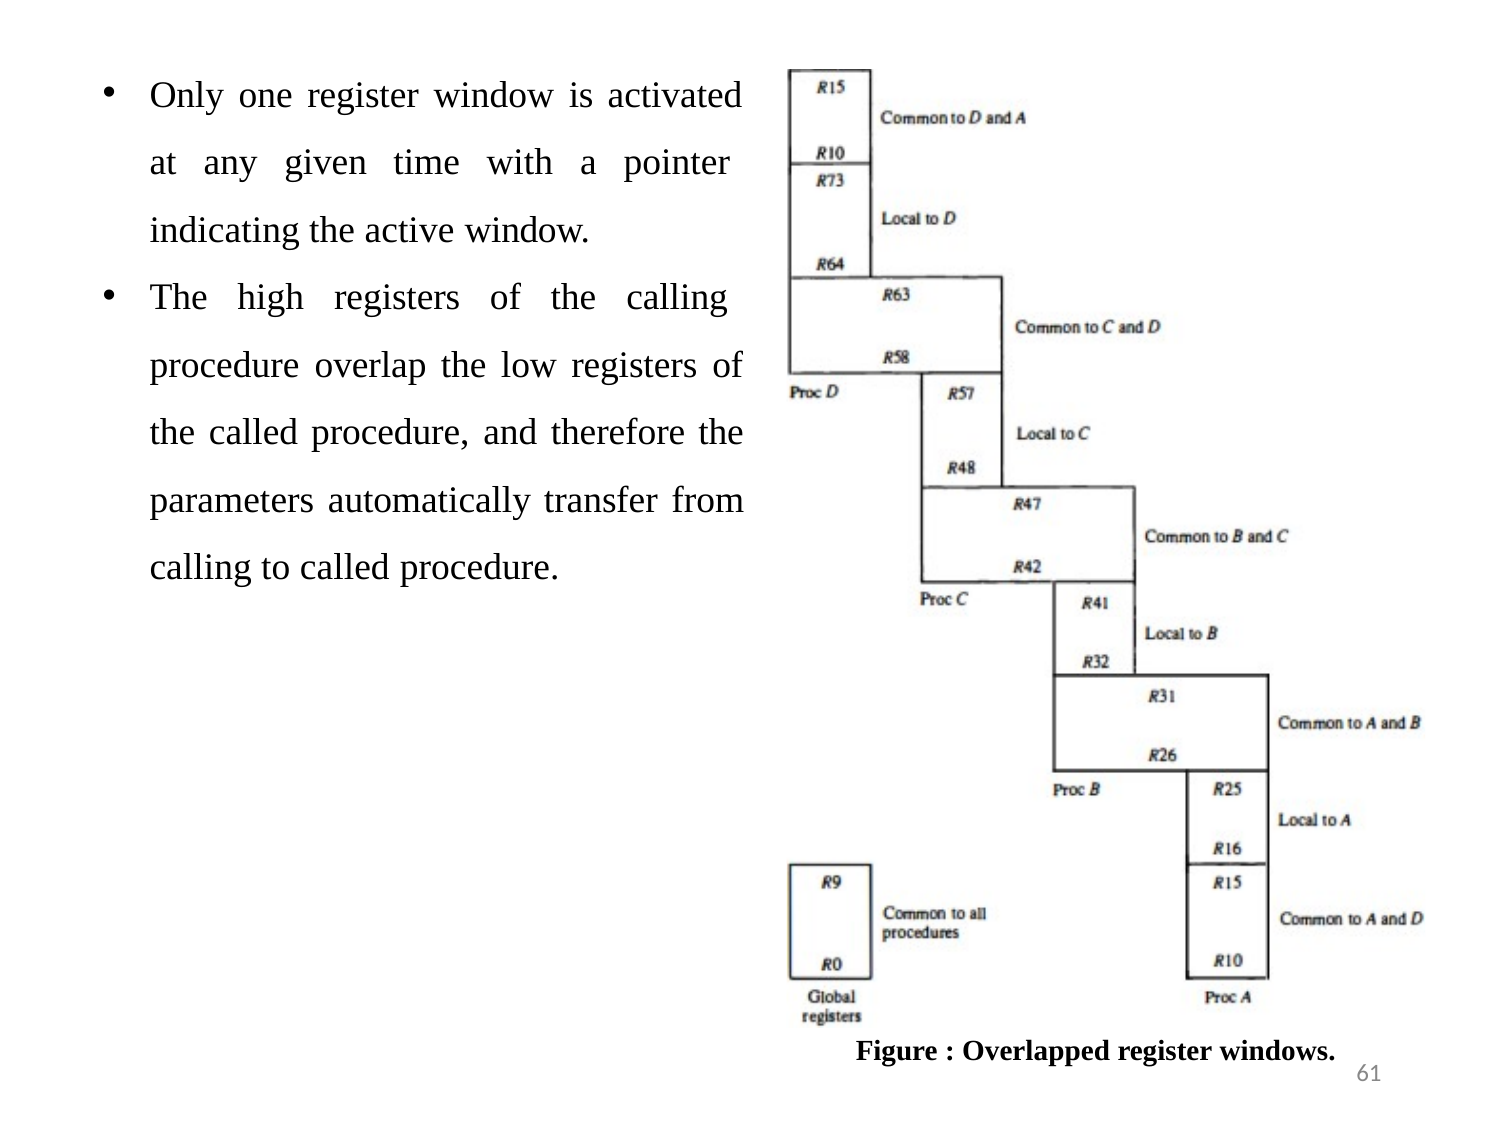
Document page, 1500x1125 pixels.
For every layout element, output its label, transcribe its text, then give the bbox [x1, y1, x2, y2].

text_box 61 [1354, 1054, 1384, 1087]
text_box Only one register window is activated at any given time with a pointer indicating the active window. The high registers of the calling procedure overlap the low registers of the called procedure, and therefore the parameters automatically transfer from calling to called procedure. [100, 44, 759, 587]
text_box Figure : Overlapped register windows. [853, 1029, 1338, 1067]
text_box [786, 69, 1426, 1028]
